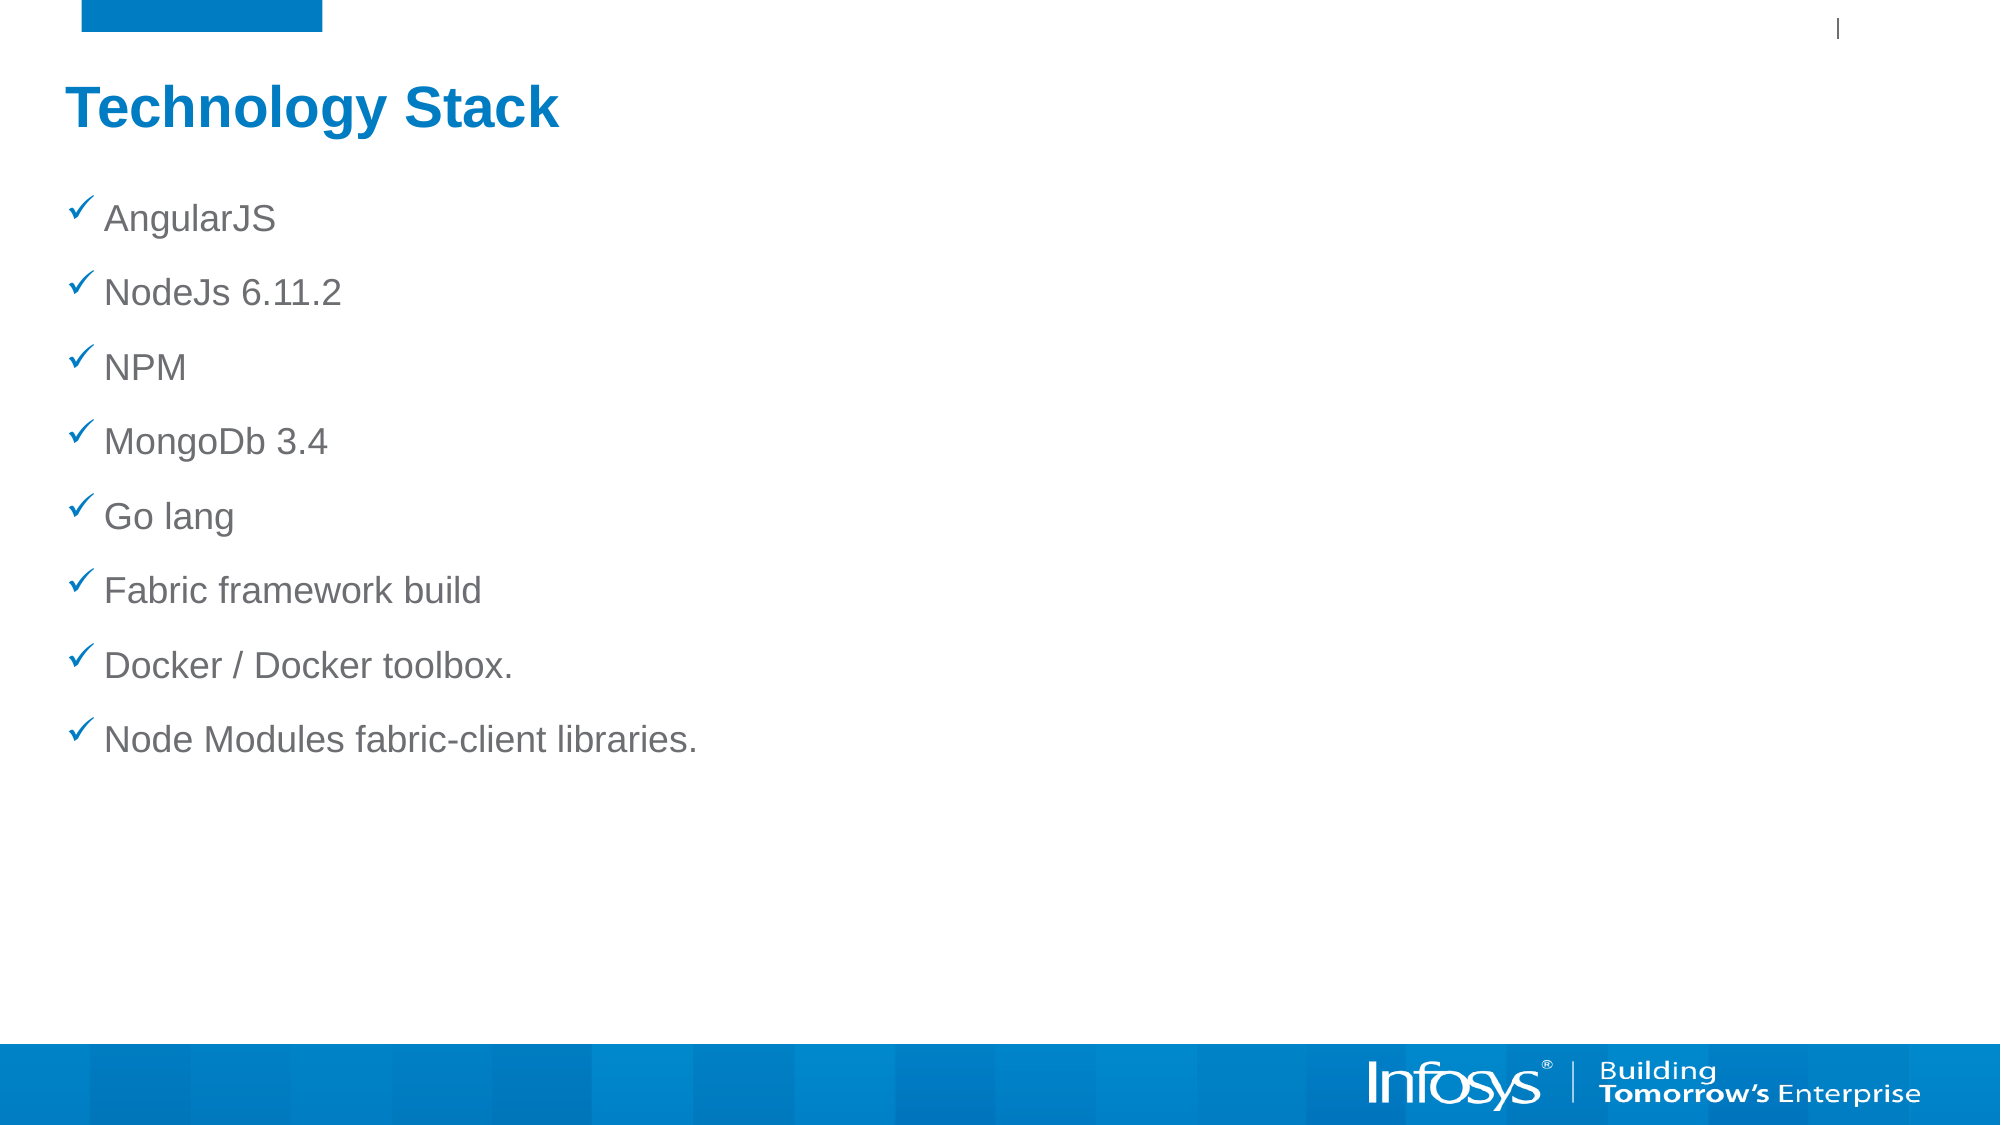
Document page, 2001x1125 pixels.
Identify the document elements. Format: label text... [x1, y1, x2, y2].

picture [0, 1033, 2000, 1125]
list AngularJS NodeJs 6.11.2 NPM MongoDb 3.4 Go lang Fabric framework build Docker / Docker toolbox. Node Modules fabric-client libraries. [50, 181, 1951, 1000]
title Technology Stack [50, 31, 1951, 149]
